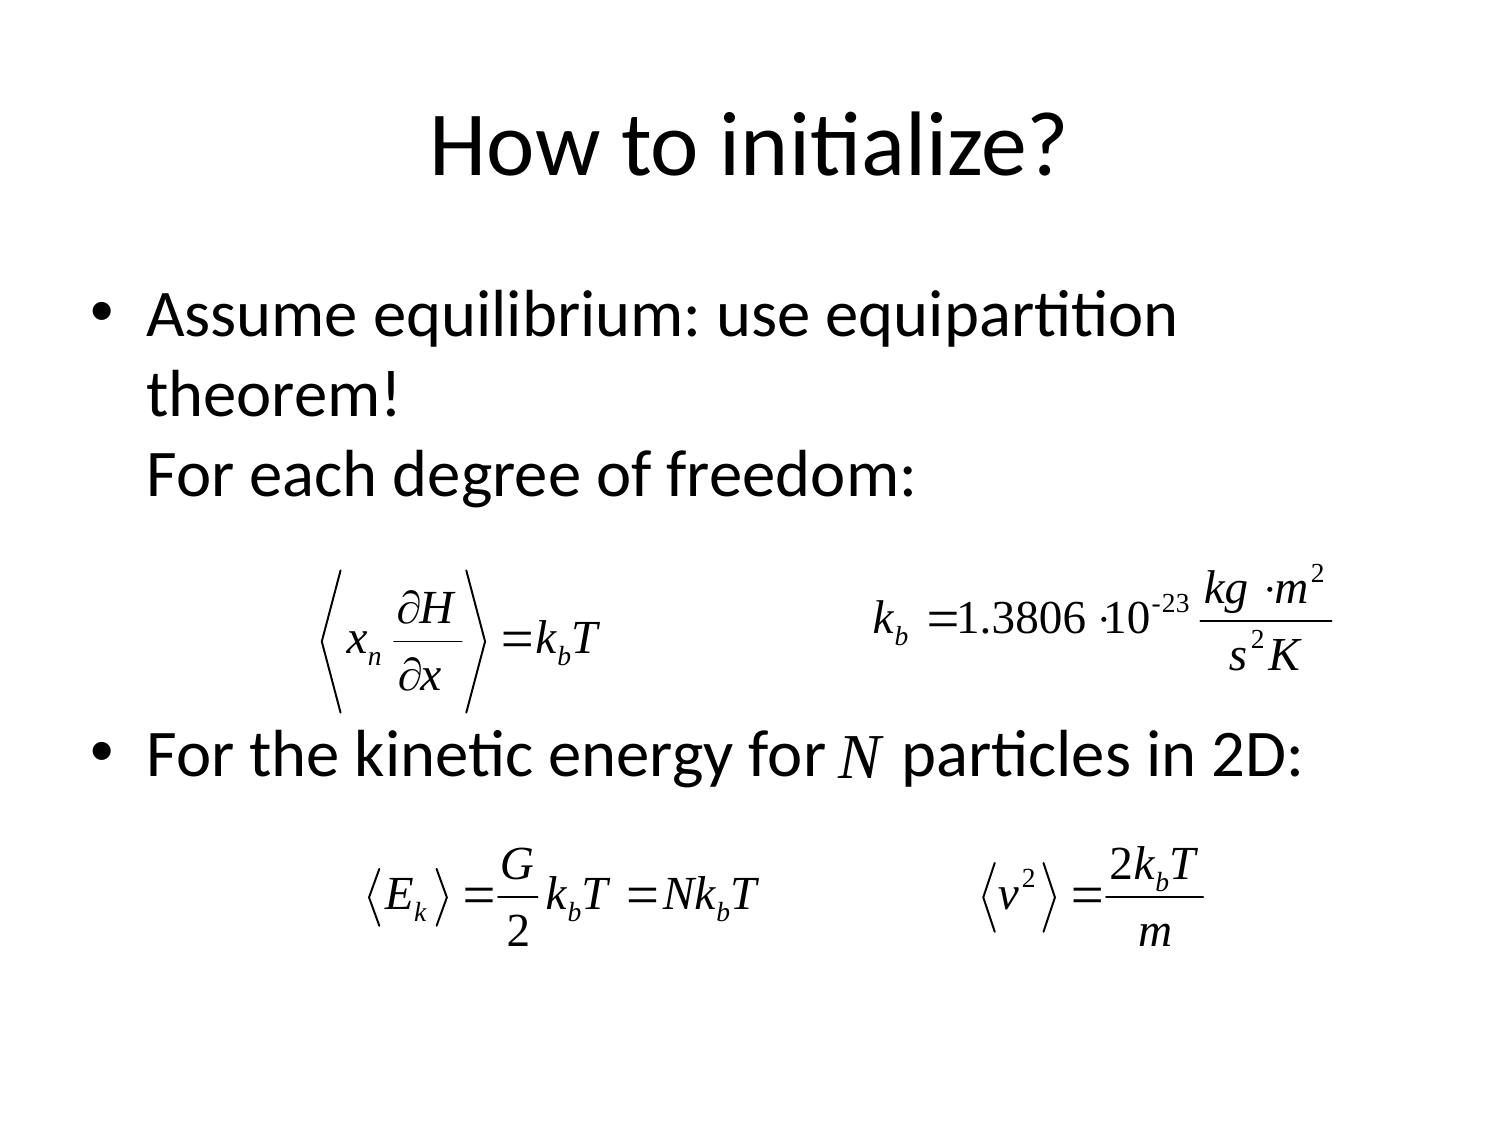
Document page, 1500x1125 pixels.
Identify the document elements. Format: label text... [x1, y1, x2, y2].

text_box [865, 550, 1341, 681]
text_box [974, 833, 1215, 957]
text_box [359, 833, 770, 957]
list Assume equilibrium: use equipartition theorem! For each degree of freedom: For the kinetic energy for particles in 2D: [75, 262, 1425, 1005]
title How to initialize? [75, 45, 1425, 233]
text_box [825, 719, 901, 795]
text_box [312, 562, 612, 721]
